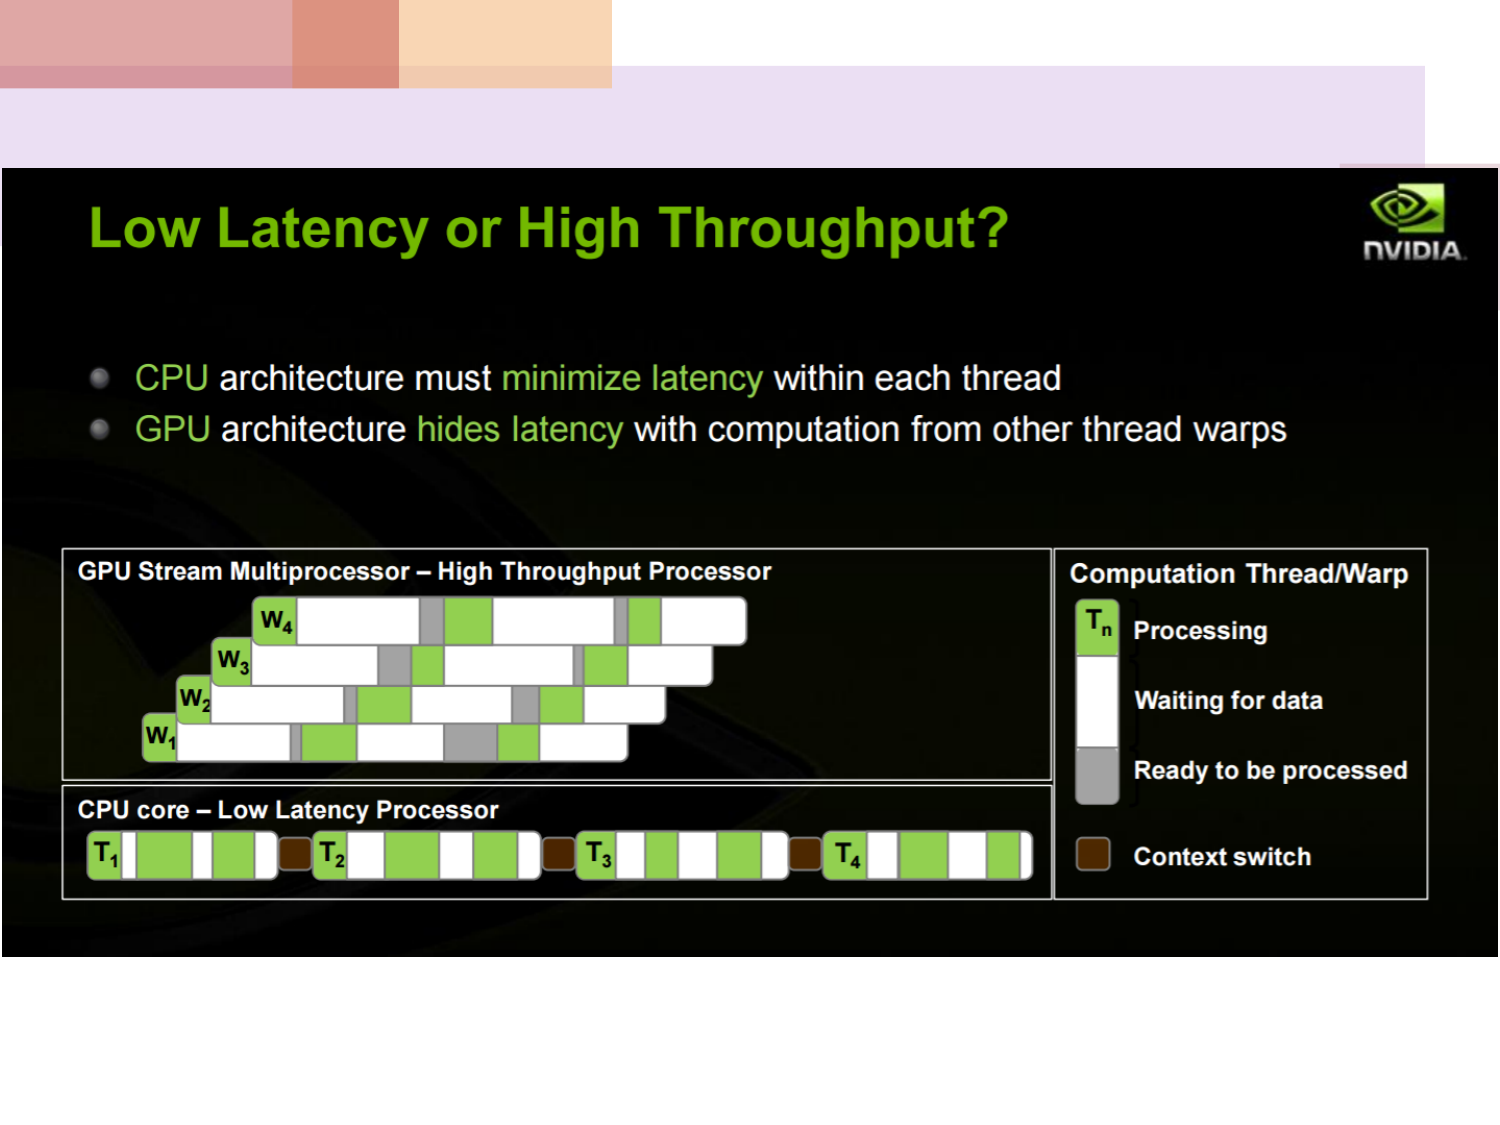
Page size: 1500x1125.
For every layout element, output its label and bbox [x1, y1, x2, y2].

picture [2, 167, 1498, 958]
